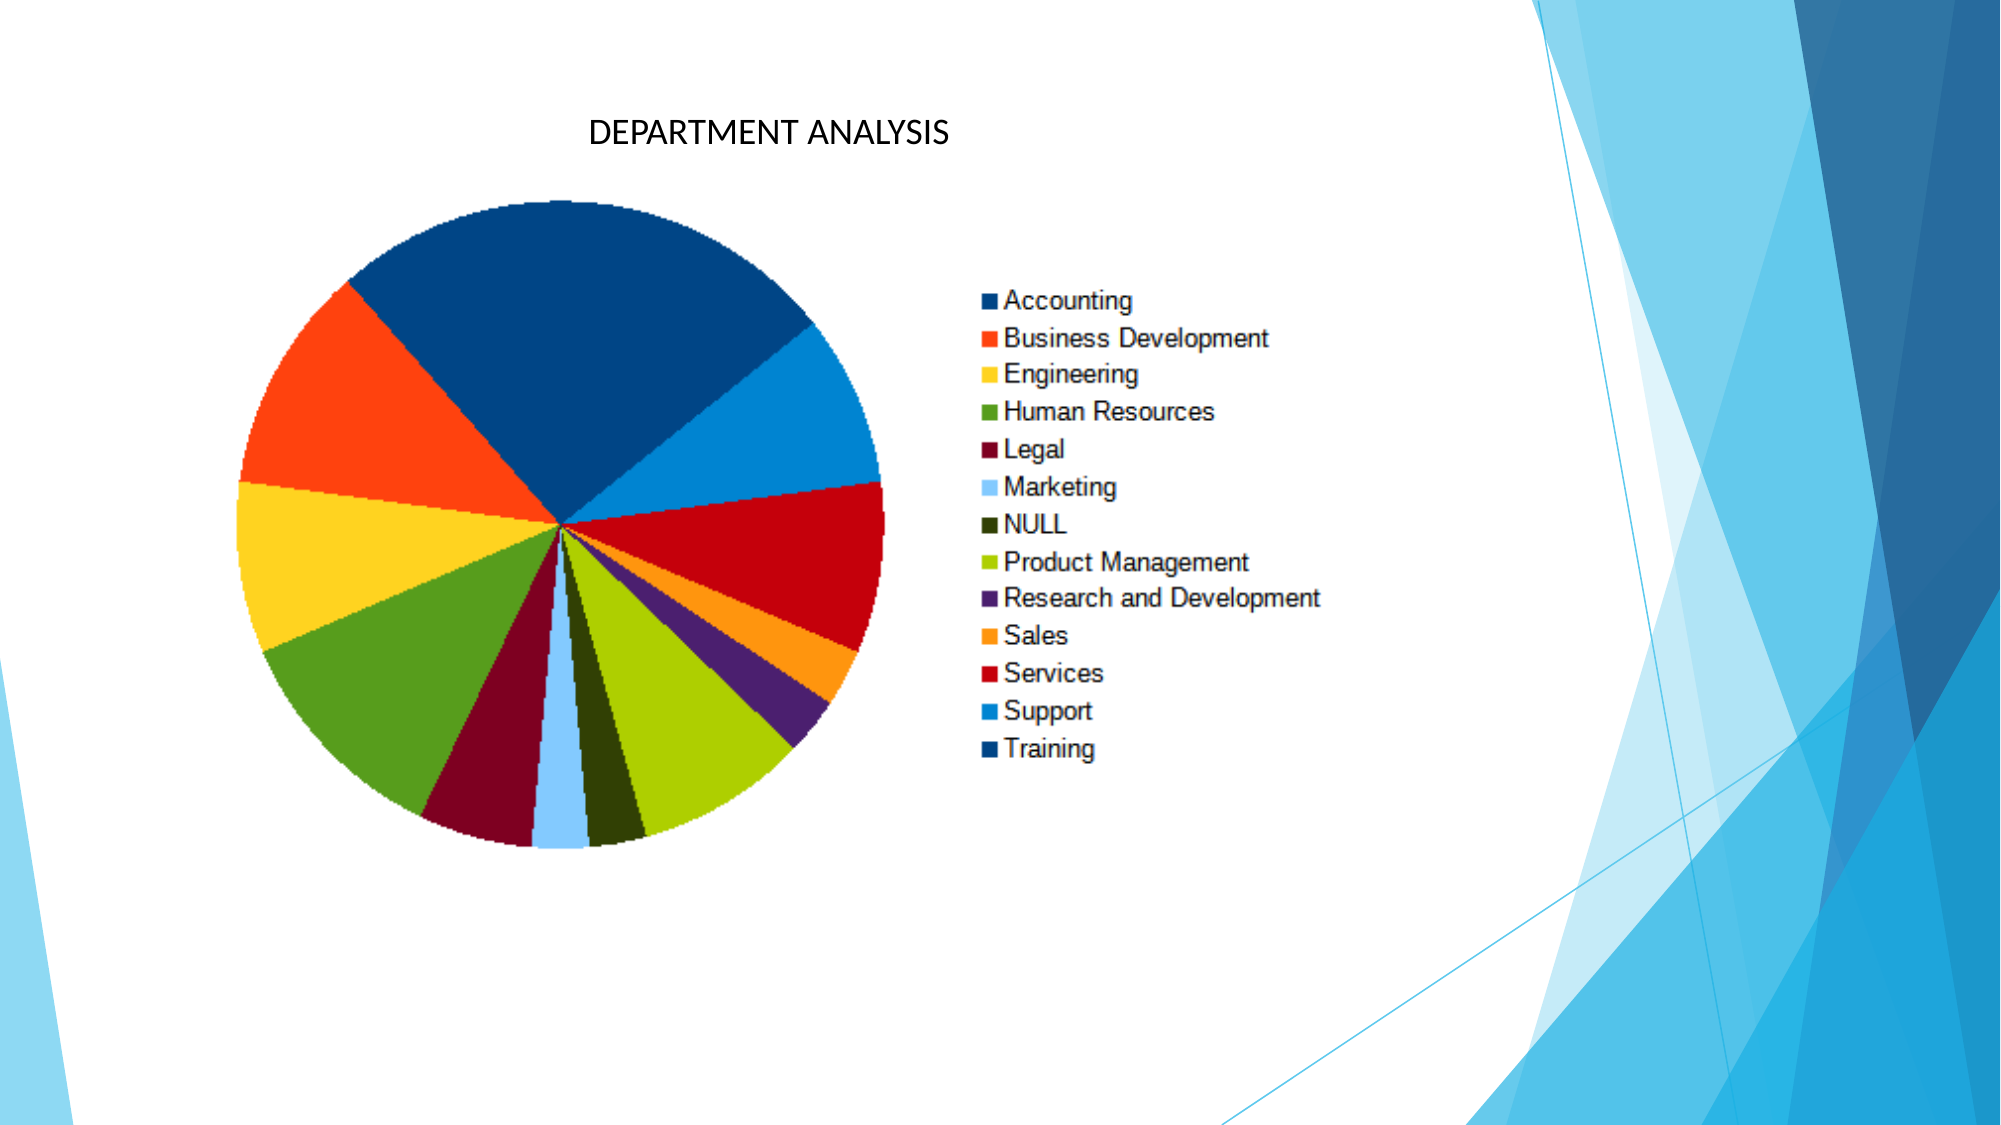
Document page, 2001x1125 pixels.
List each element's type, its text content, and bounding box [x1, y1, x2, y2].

text_box DEPARTMENT ANALYSIS [573, 99, 966, 160]
picture [148, 187, 1347, 863]
